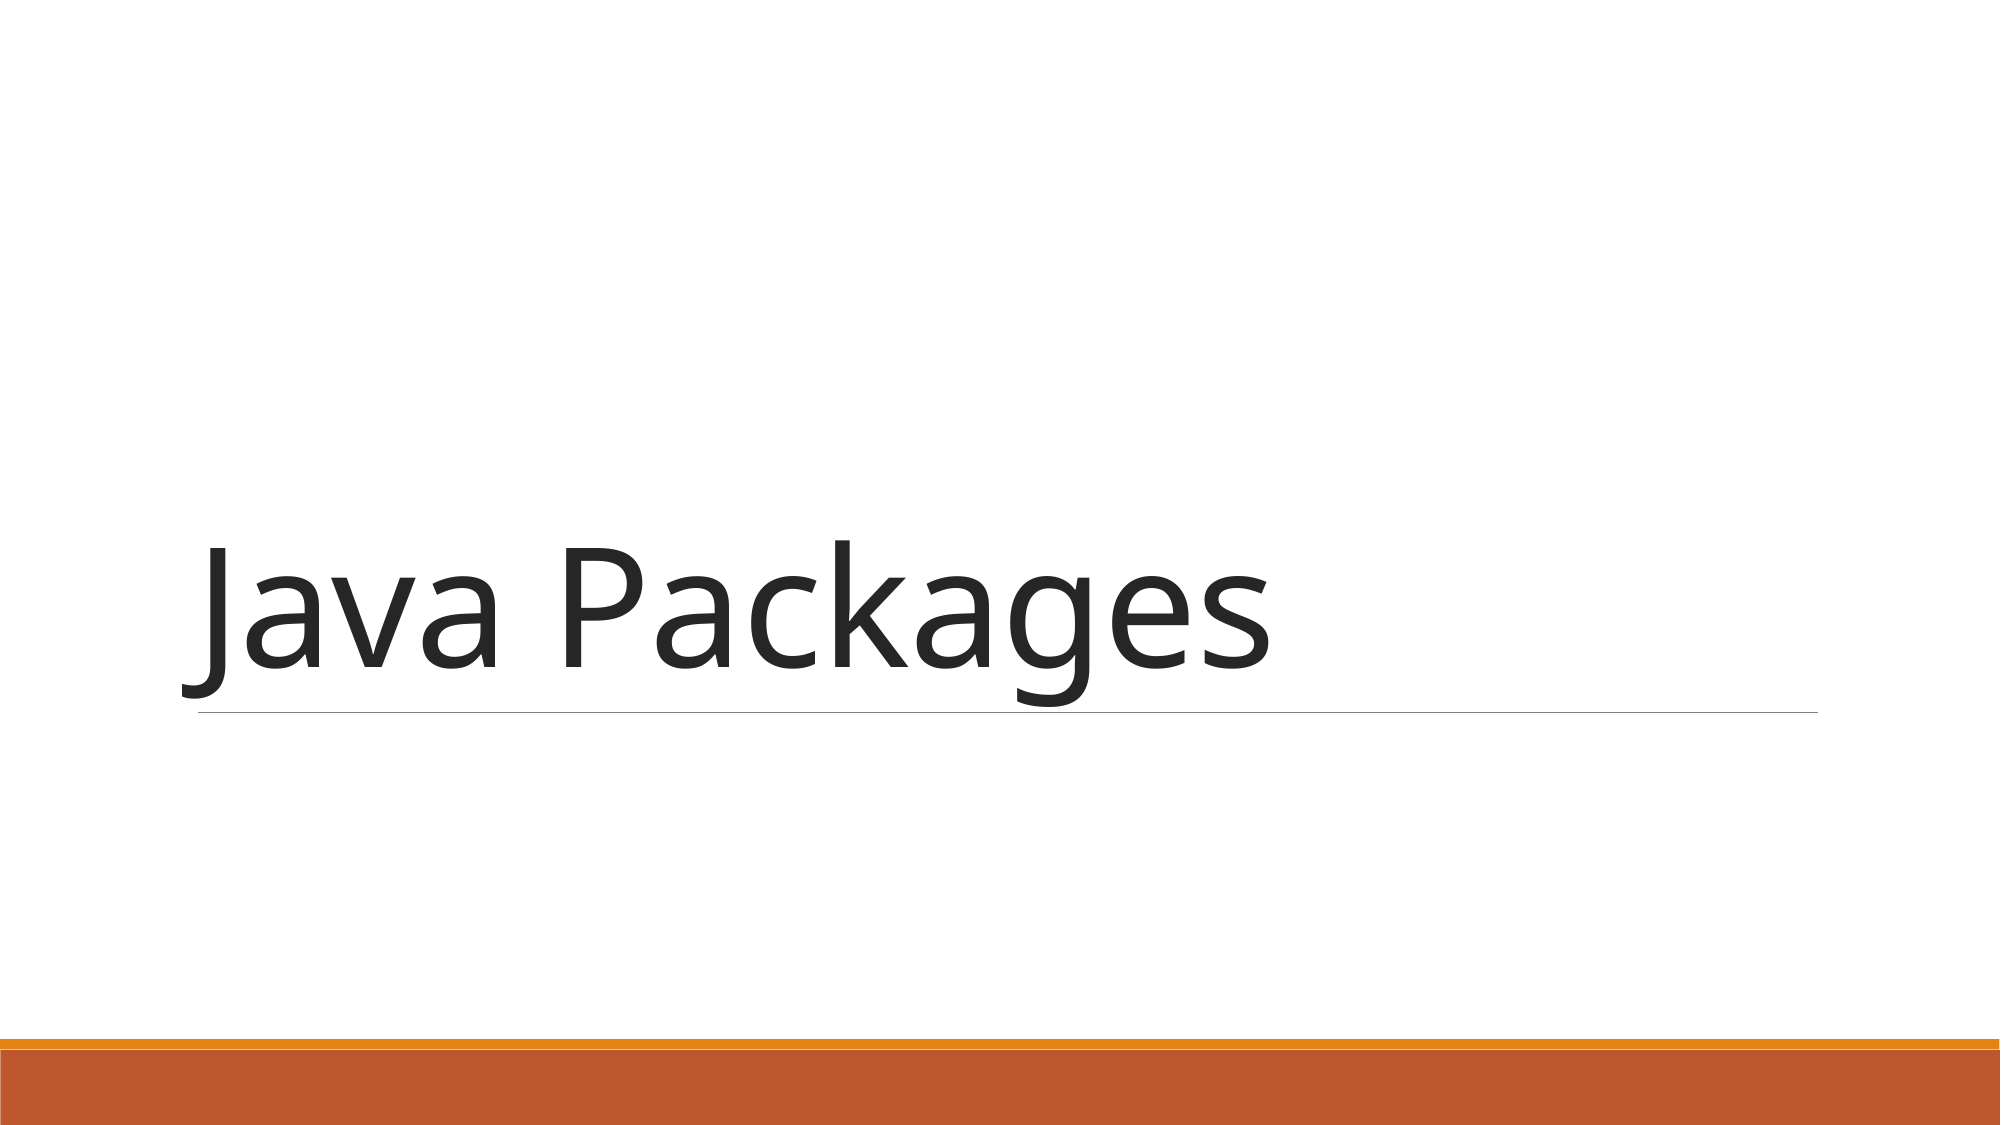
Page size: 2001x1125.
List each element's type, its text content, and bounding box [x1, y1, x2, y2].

title Java Packages [180, 124, 1830, 710]
